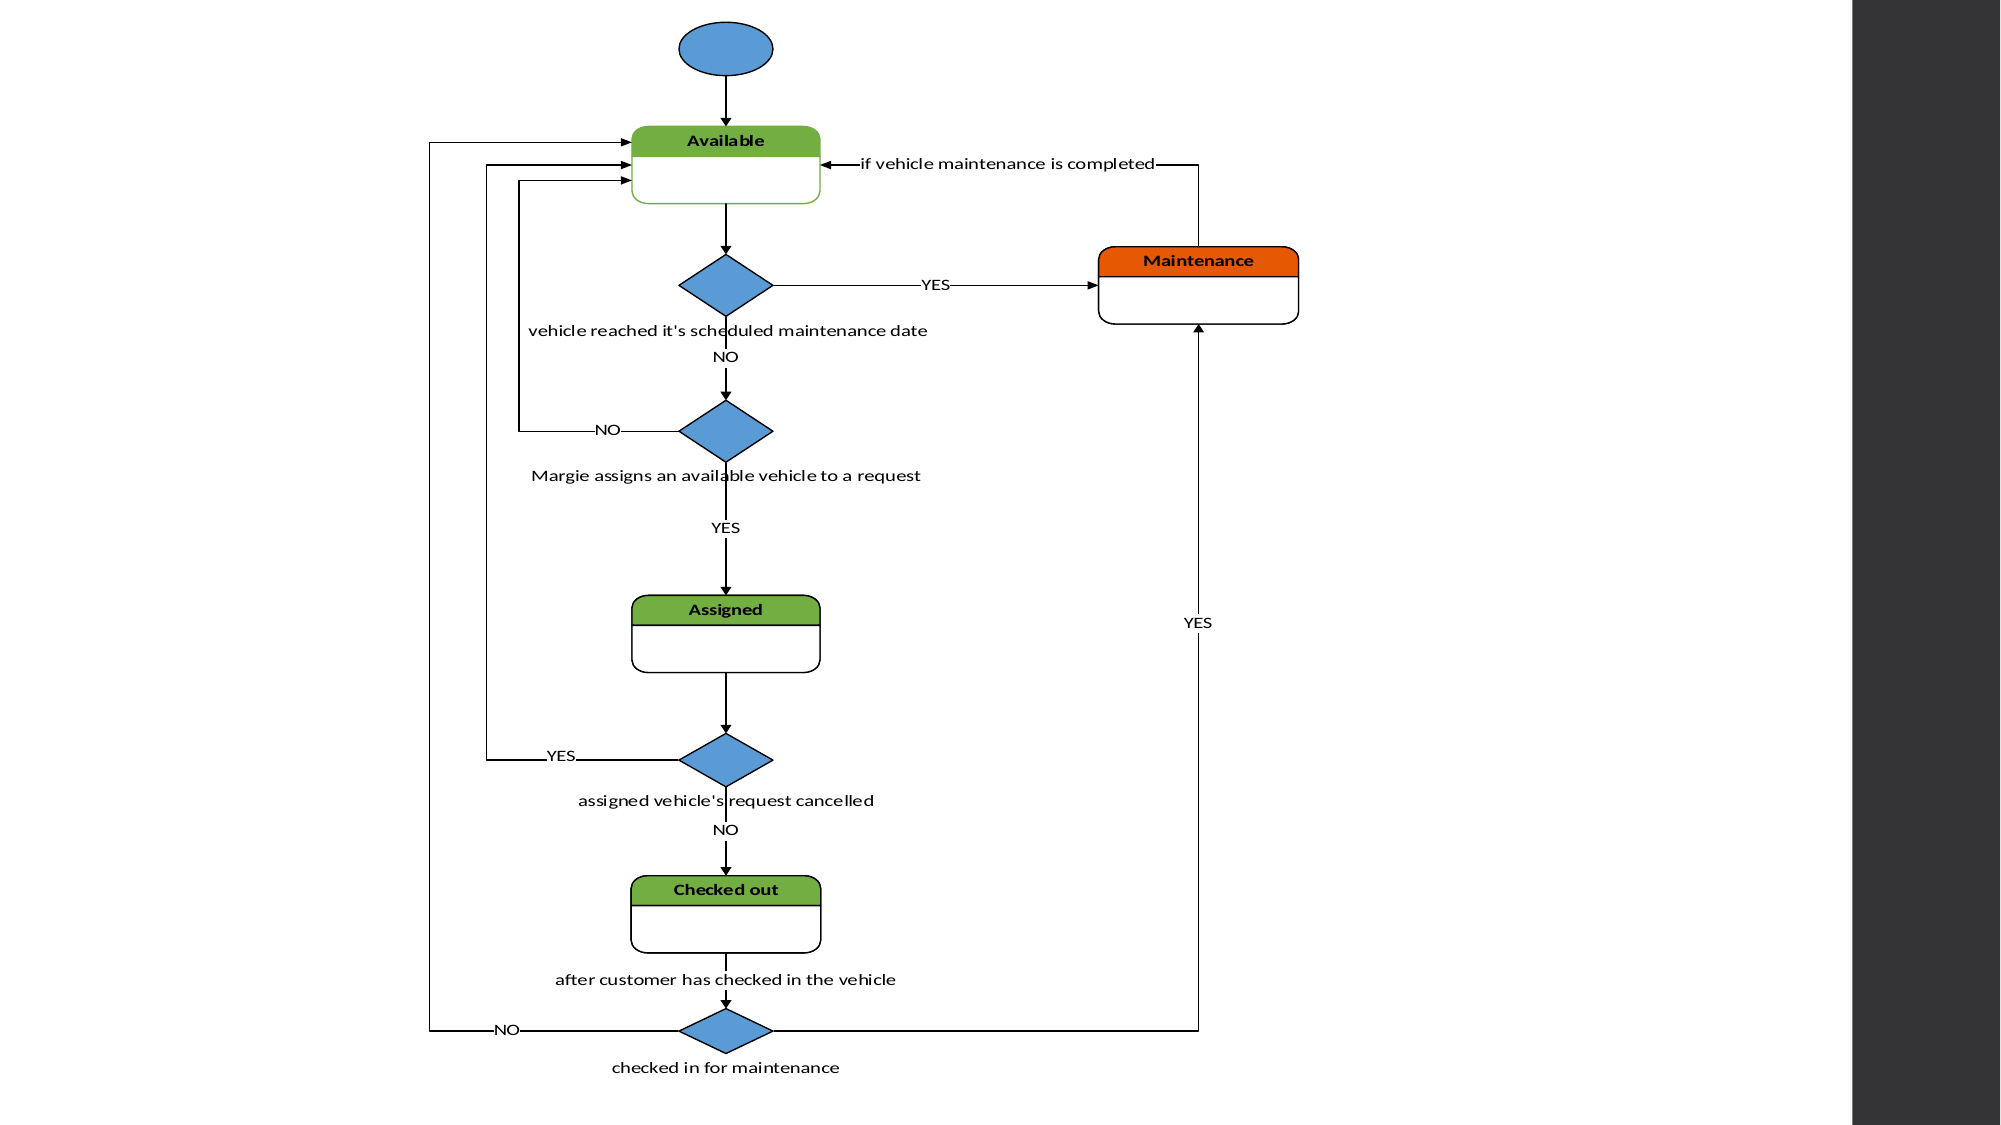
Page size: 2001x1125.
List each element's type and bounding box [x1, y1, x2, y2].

picture [426, 19, 1300, 1086]
